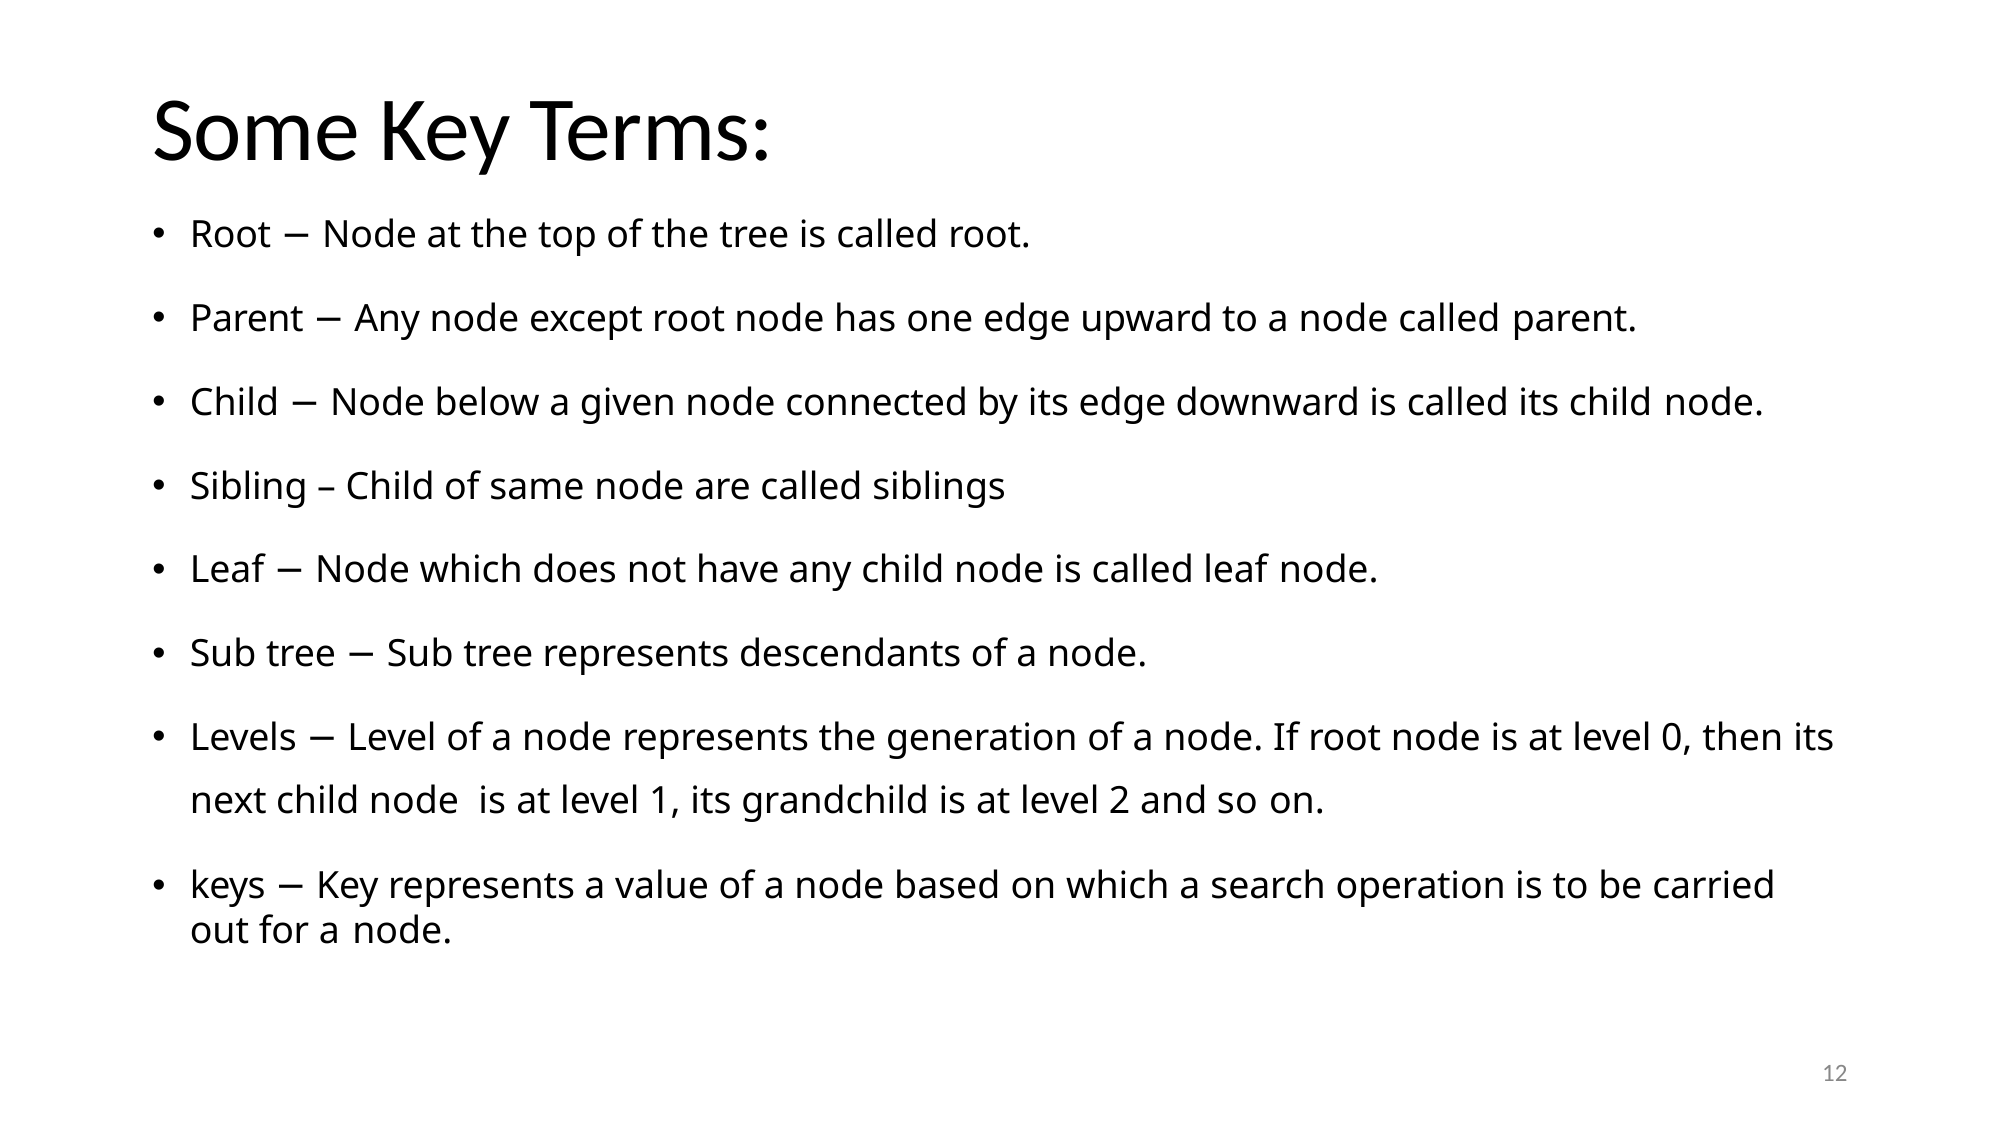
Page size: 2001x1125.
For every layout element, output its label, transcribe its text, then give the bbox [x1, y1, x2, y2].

title Some Key Terms: [150, 66, 838, 208]
text_box Root − Node at the top of the tree is called root. Parent − Any node except root node has one edge upward to a node called parent. Child − Node below a given node connected by its edge downward is called its child node. Sibling – Child of same node are called siblings Leaf − Node which does not have any child node is called leaf node. Sub tree − Sub tree represents descendants of a node. Levels − Level of a node represents the generation of a node. If root node is at level 0, then its next child node is at level 1, its grandchild is at level 2 and so on. keys − Key represents a value of a node based on which a search operation is to be carried out for a node. [150, 208, 1840, 952]
slide_number 12 [1817, 1060, 1852, 1125]
